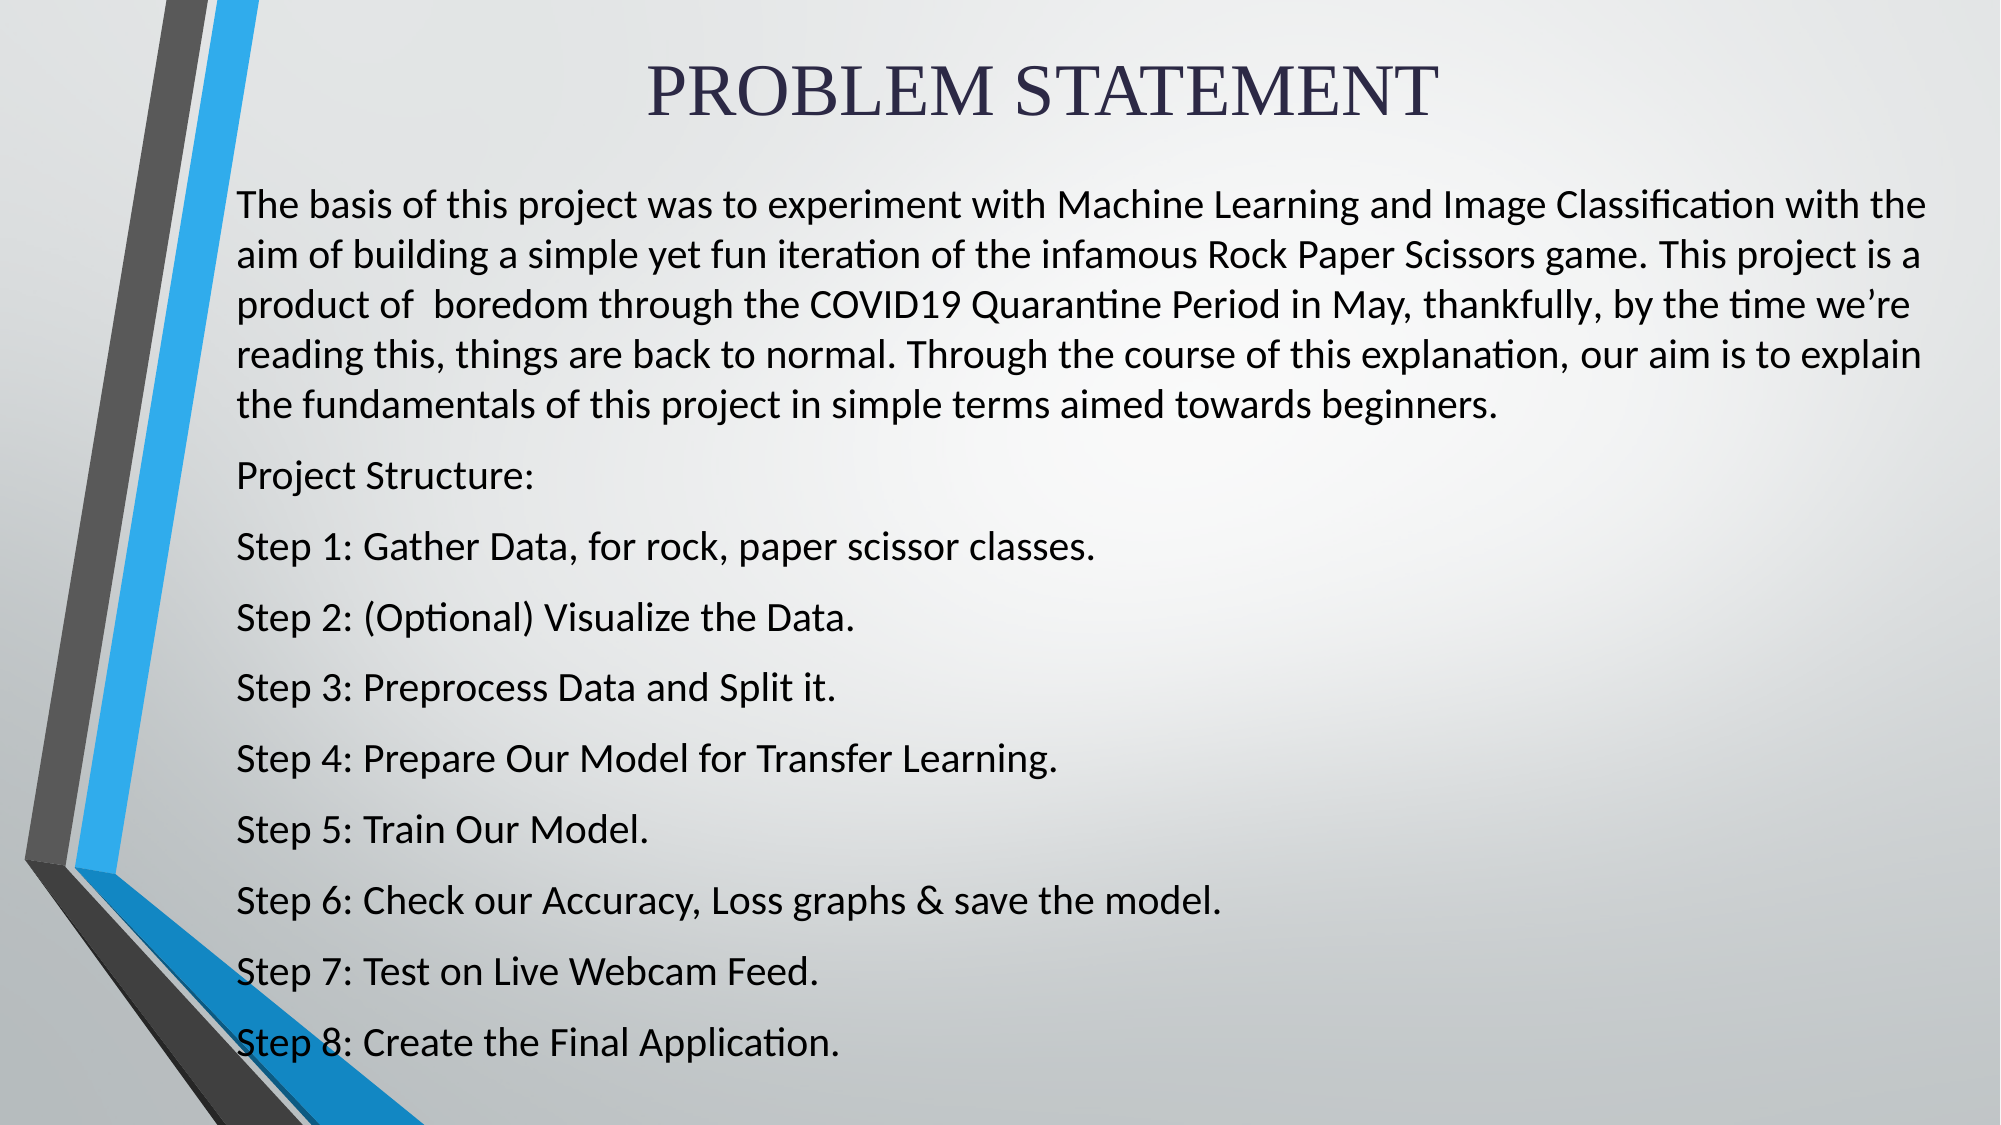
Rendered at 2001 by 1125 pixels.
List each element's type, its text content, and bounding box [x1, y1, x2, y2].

list The basis of this project was to experiment with Machine Learning and Image Classification with the aim of building a simple yet fun iteration of the infamous Rock Paper Scissors game. This project is a product of boredom through the COVID19 Quarantine Period in May, thankfully, by the time we’re reading this, things are back to normal. Through the course of this explanation, our aim is to explain the fundamentals of this project in simple terms aimed towards beginners. Project Structure: Step 1: Gather Data, for rock, paper scissor classes. Step 2: (Optional) Visualize the Data. Step 3: Preprocess Data and Split it. Step 4: Prepare Our Model for Transfer Learning. Step 5: Train Our Model. Step 6: Check our Accuracy, Loss graphs & save the model. Step 7: Test on Live Webcam Feed. Step 8: Create the Final Application. [221, 140, 2000, 1101]
title PROBLEM STATEMENT [221, 33, 1865, 140]
